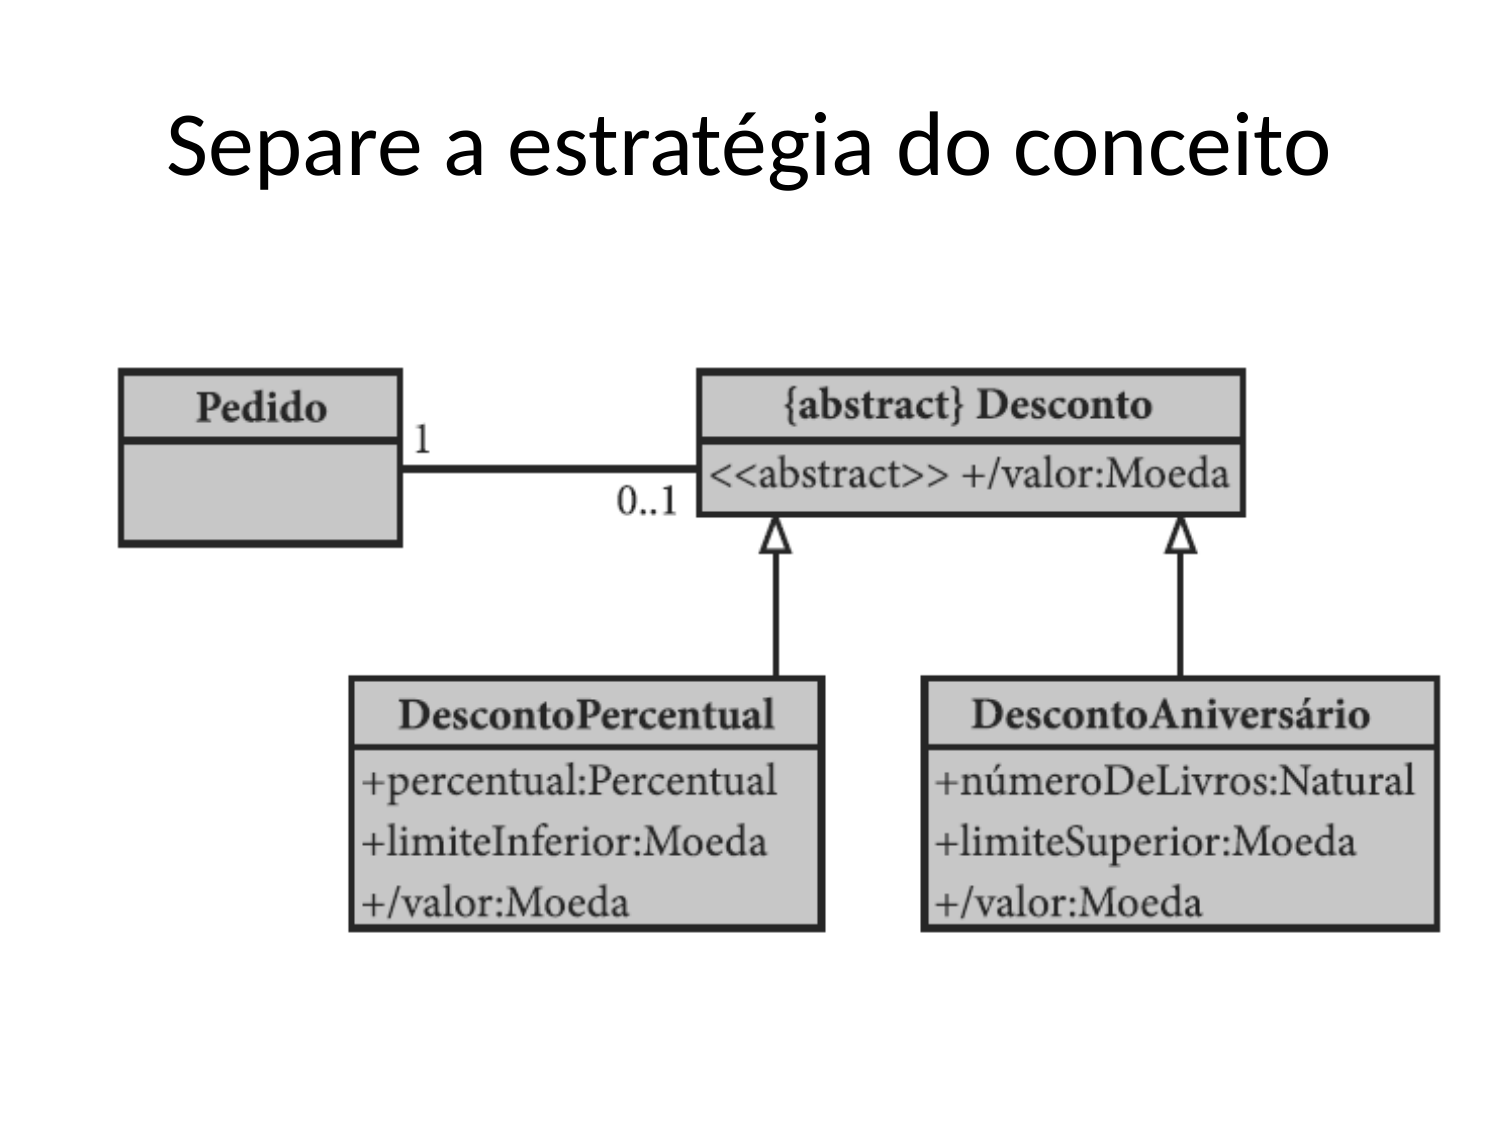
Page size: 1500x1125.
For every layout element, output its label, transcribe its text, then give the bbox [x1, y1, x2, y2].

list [71, 337, 1481, 953]
title Separe a estratégia do conceito [75, 45, 1425, 233]
